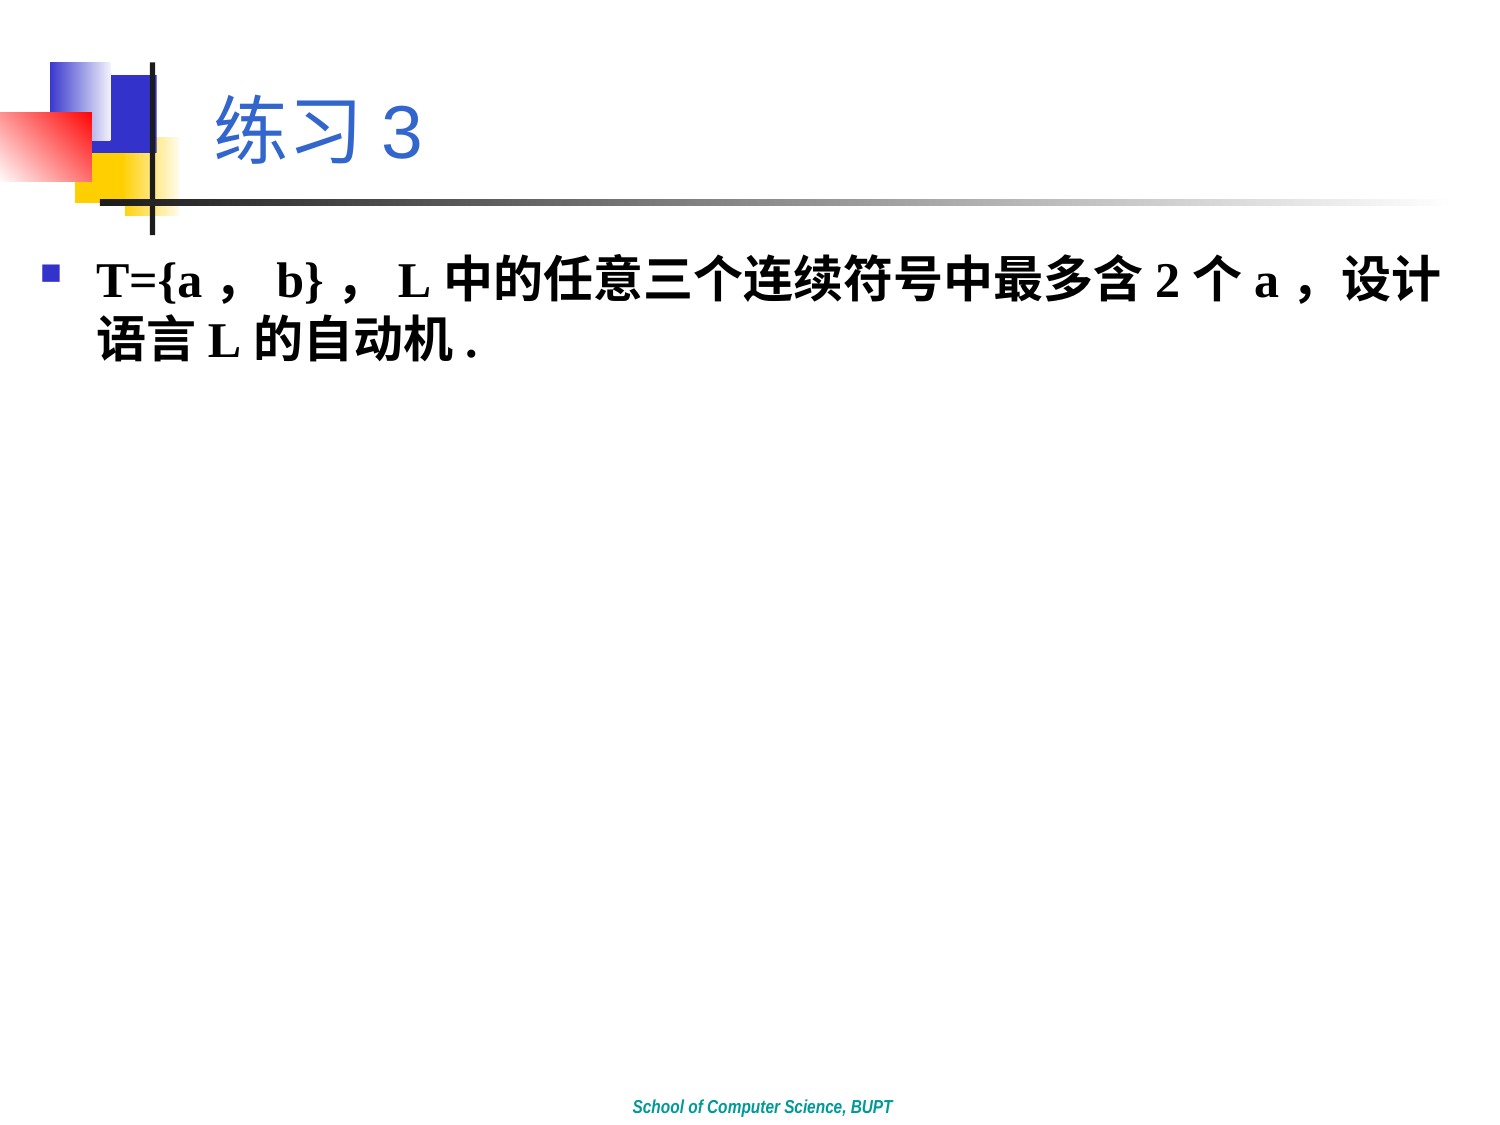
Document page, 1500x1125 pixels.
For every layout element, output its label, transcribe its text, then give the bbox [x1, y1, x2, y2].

text_box 练习3 [199, 76, 459, 181]
list T={a，b}，L中的任意三个连续符号中最多含2个a，设计语言L的自动机. [24, 239, 1499, 1047]
footer School of Computer Science, BUPT [237, 1049, 1288, 1125]
